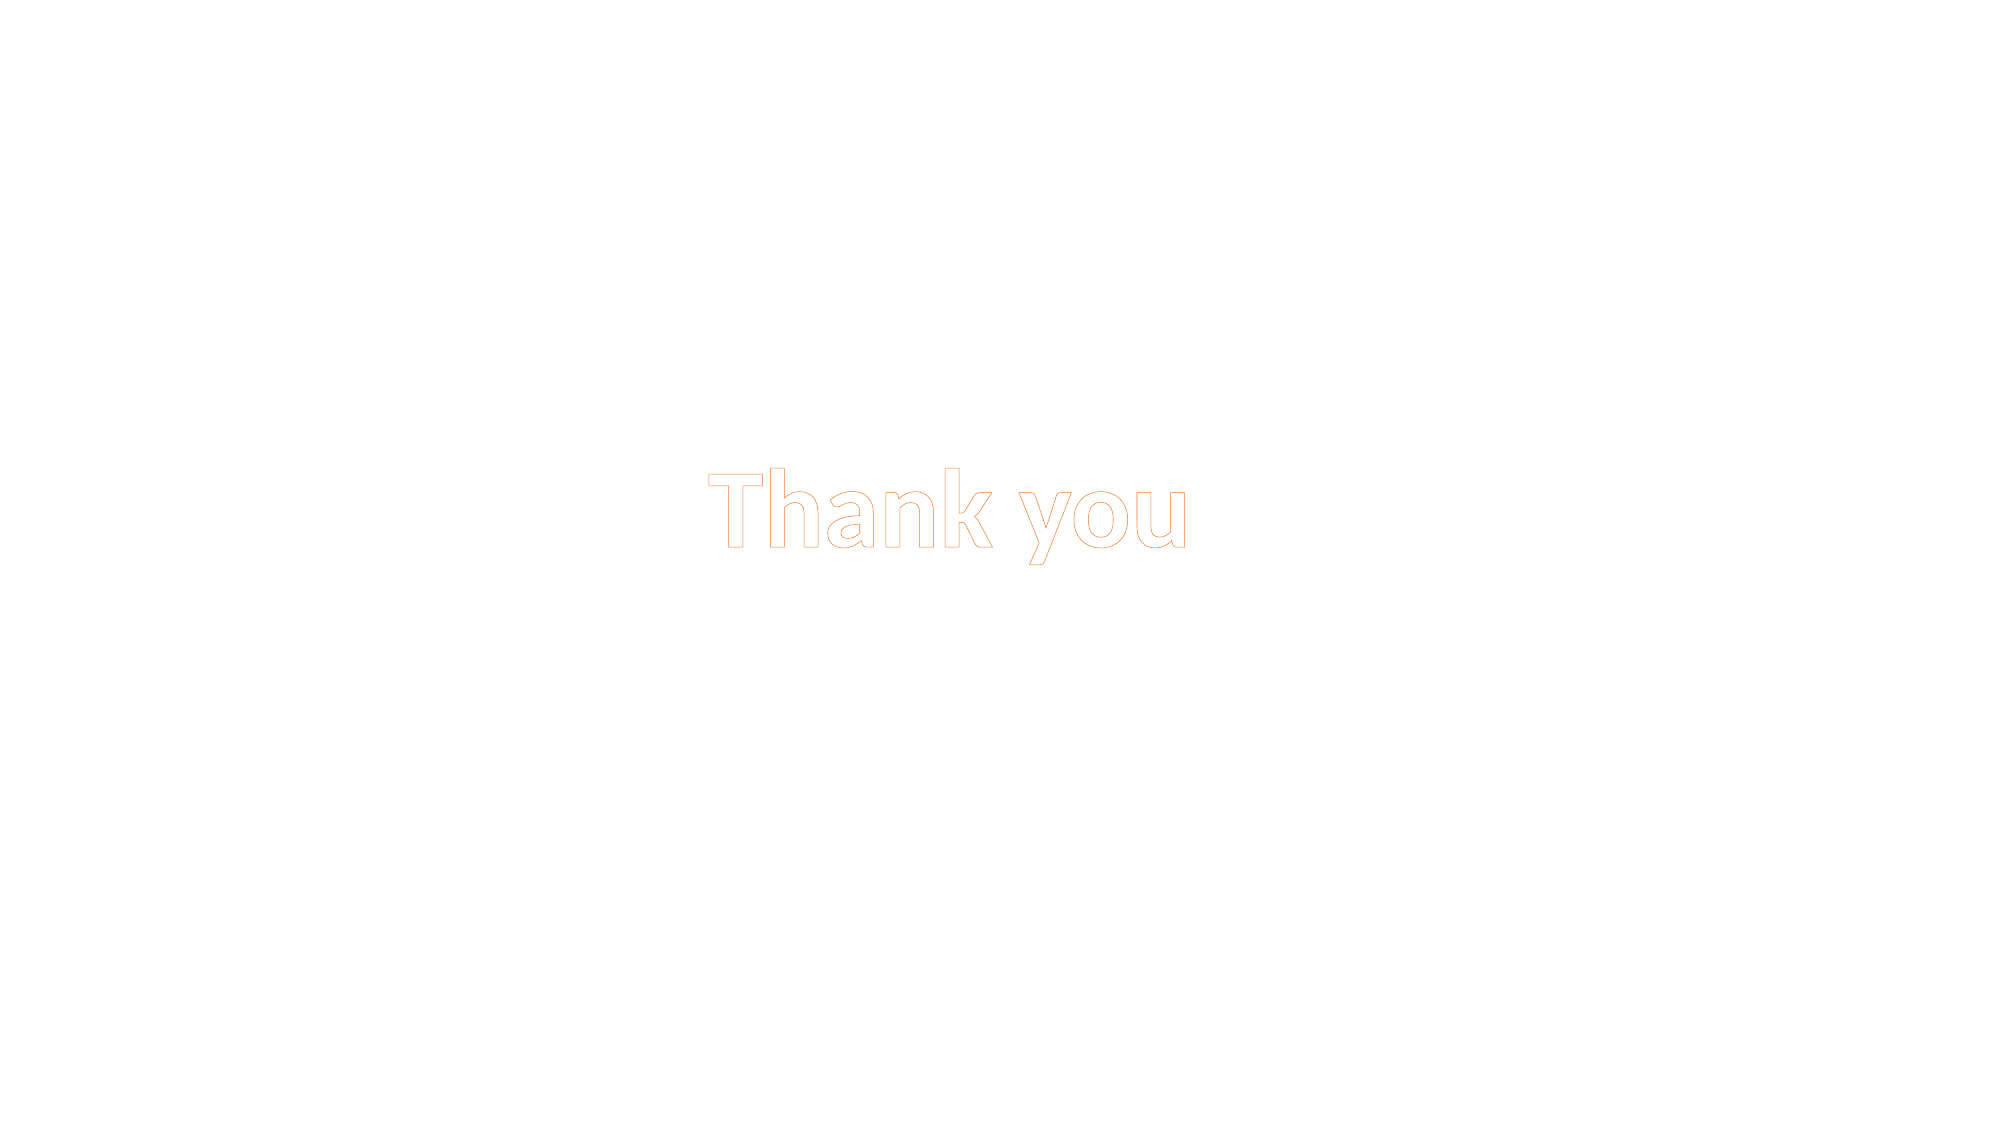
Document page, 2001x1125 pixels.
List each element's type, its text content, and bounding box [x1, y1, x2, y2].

text_box Thank you [692, 427, 1207, 578]
